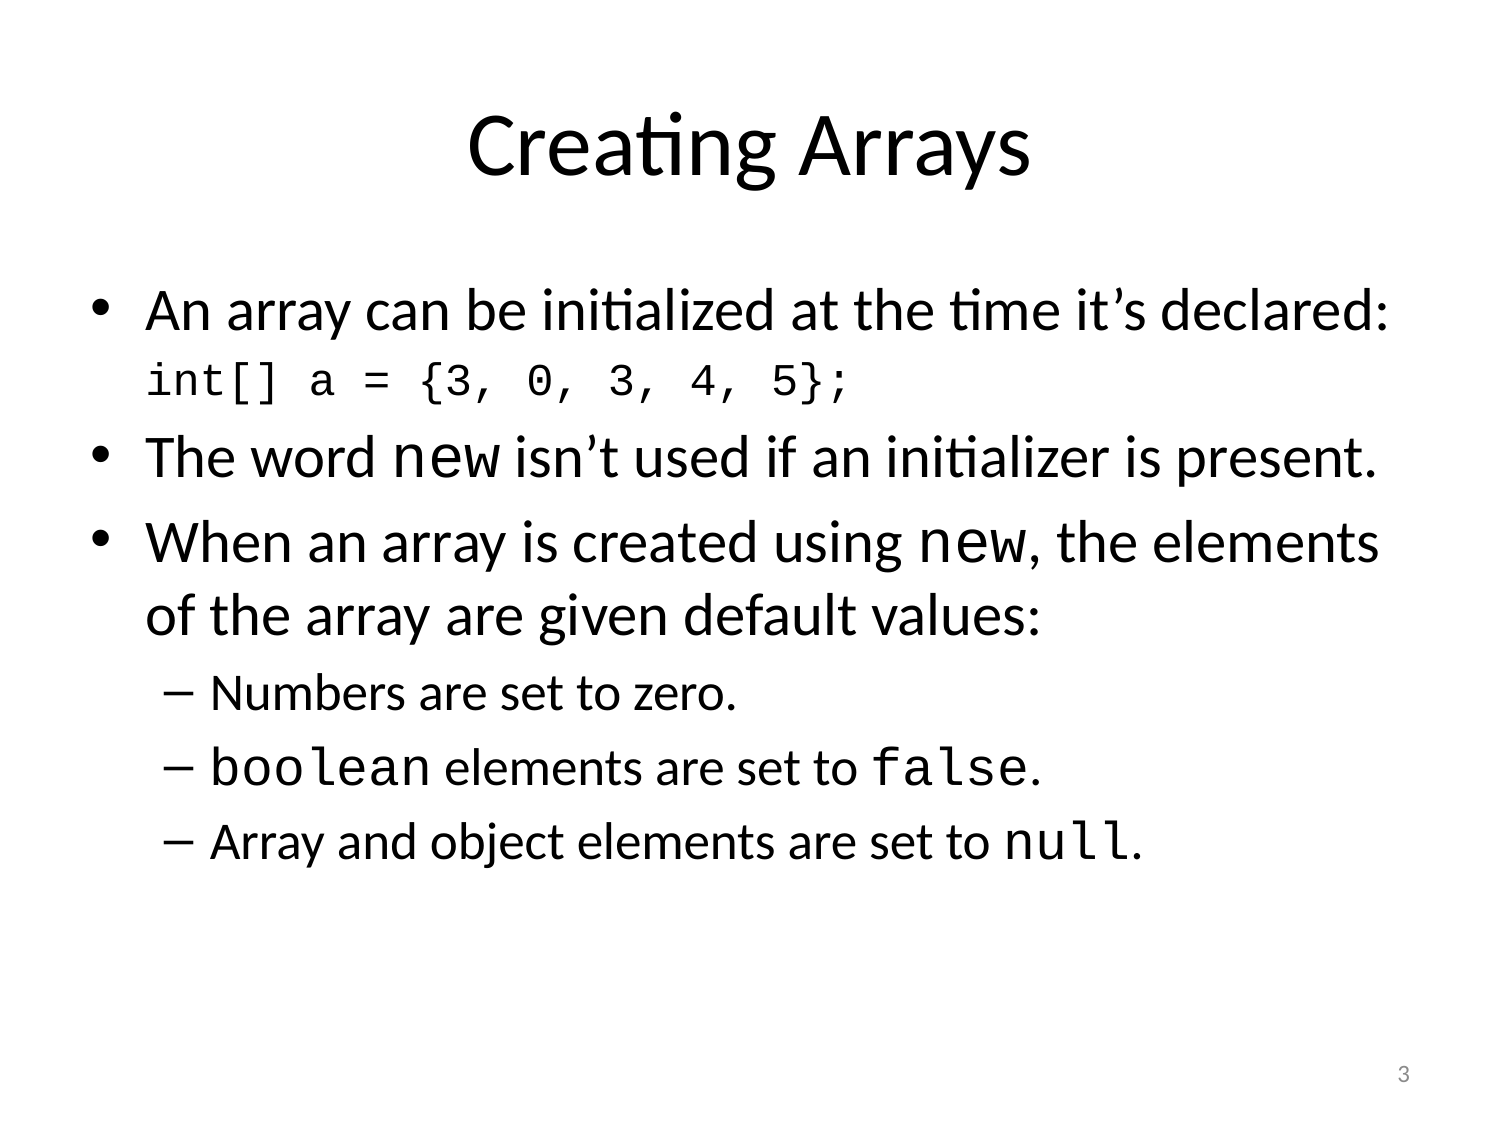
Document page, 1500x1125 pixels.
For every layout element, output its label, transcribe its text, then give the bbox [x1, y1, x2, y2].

title Creating Arrays [75, 45, 1425, 233]
slide_number 3 [1074, 1042, 1425, 1103]
list An array can be initialized at the time it’s declared: int[] a = {3, 0, 3, 4, 5}; The word new isn’t used if an initializer is present. When an array is created using new, the elements of the array are given default values: Numbers are set to zero. boolean elements are set to false. Array and object elements are set to null. [75, 262, 1425, 1005]
